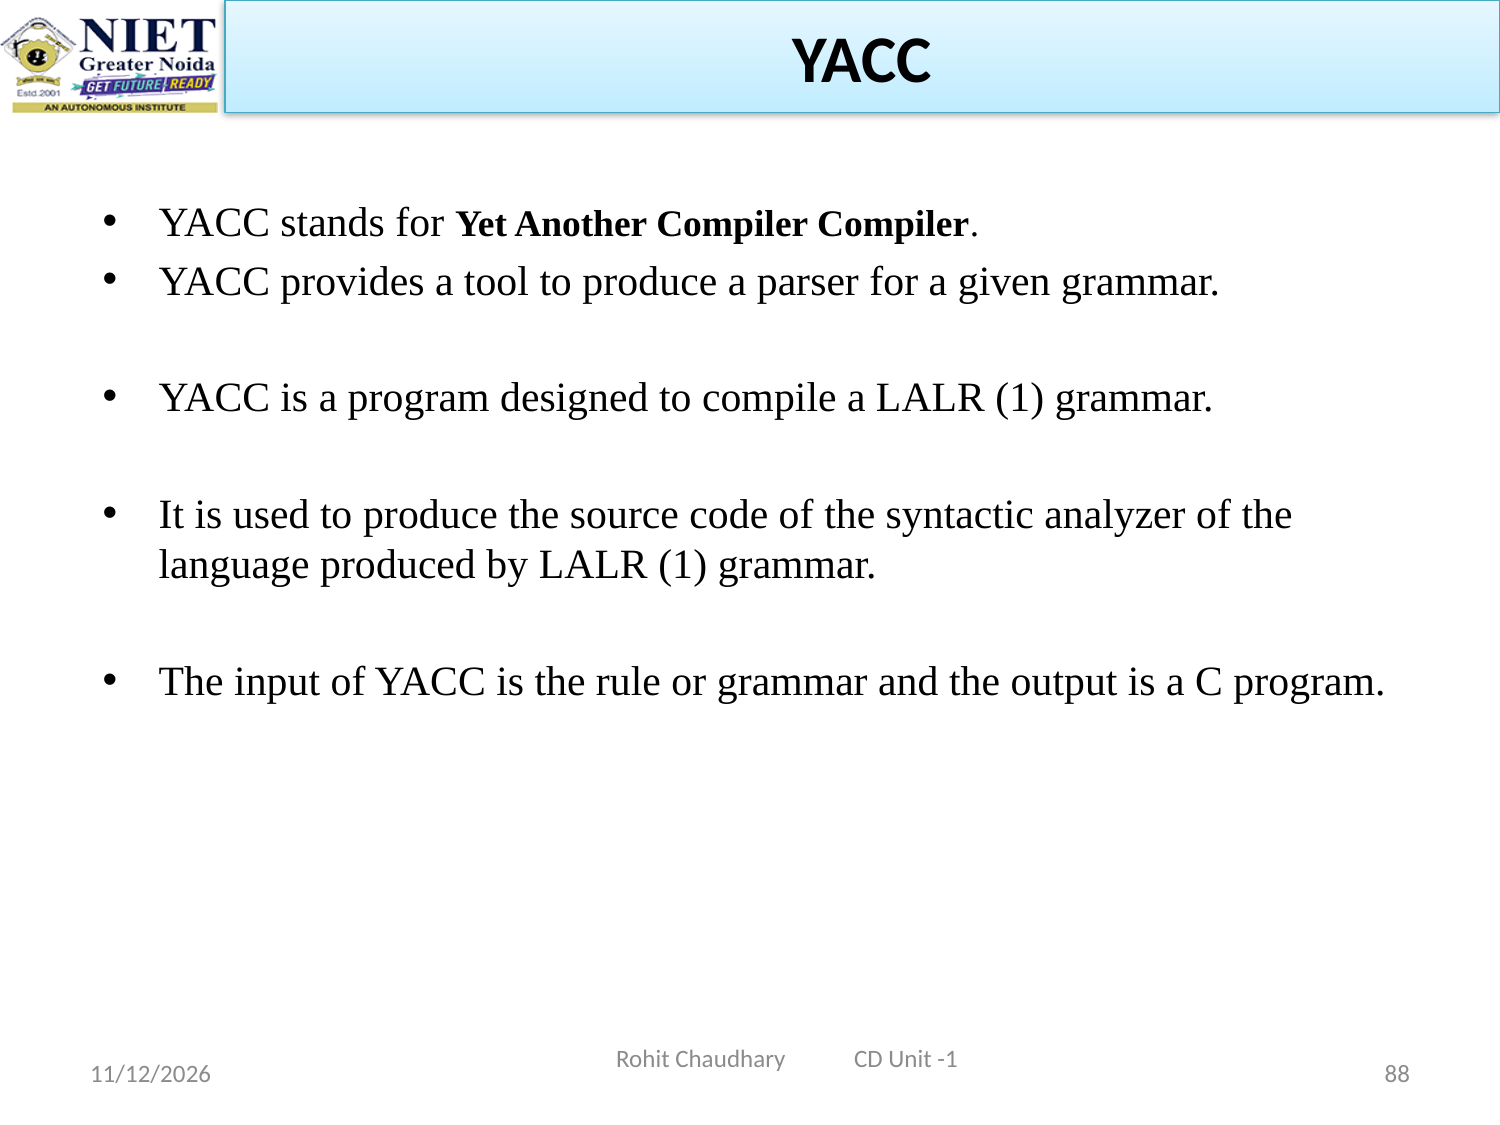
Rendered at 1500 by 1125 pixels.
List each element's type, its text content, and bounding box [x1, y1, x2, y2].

slide_number 88 [1074, 1042, 1425, 1103]
footer Rohit Chaudhary CD Unit -1 [375, 1027, 1200, 1088]
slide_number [75, 1042, 425, 1103]
picture [0, 16, 218, 113]
list YACC stands for Yet Another Compiler Compiler. YACC provides a tool to produce a parser for a given grammar. YACC is a program designed to compile a LALR (1) grammar. It is used to produce the source code of the syntactic analyzer of the language produced by LALR (1) grammar. The input of YACC is the rule or grammar and the output is a C program. [87, 187, 1438, 930]
text_box YACC [224, 0, 1500, 113]
